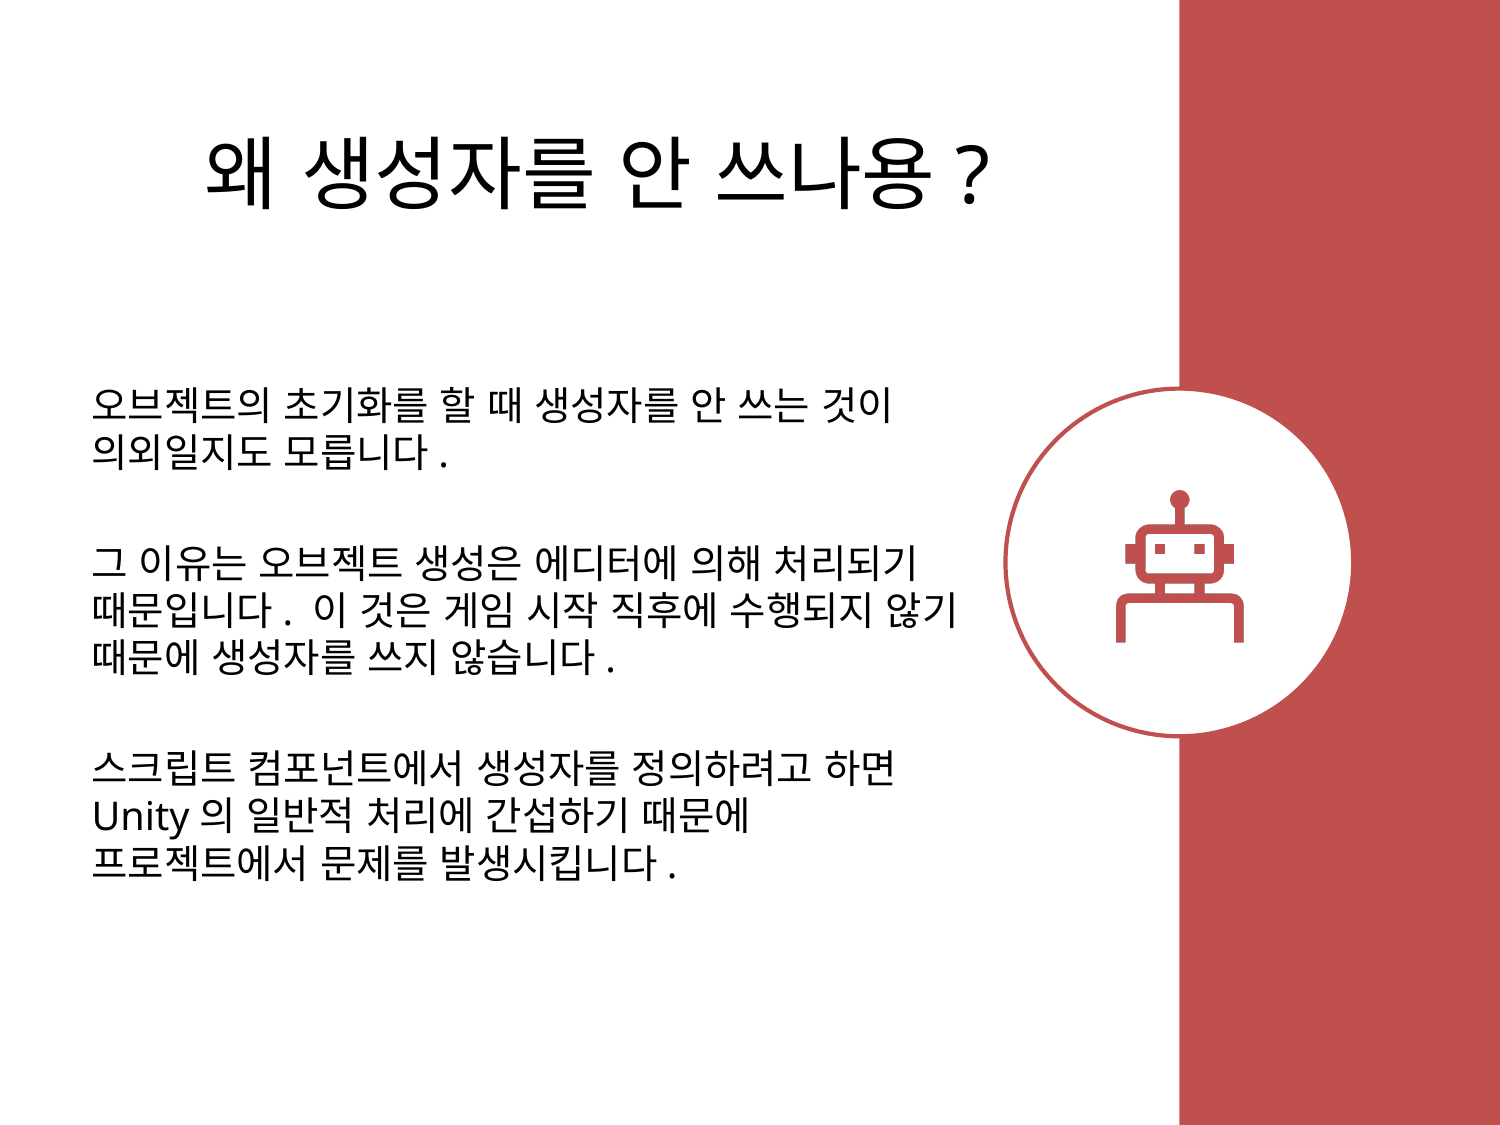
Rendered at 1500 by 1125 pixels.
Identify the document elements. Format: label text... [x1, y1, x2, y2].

picture [1086, 469, 1275, 658]
text_box [1179, 0, 1500, 1125]
title 왜 생성자를 안 쓰나용? [137, 90, 1058, 254]
list 오브젝트의 초기화를 할 때 생성자를 안 쓰는 것이 의외일지도 모릅니다. 그 이유는 오브젝트 생성은 에디터에 의해 처리되기 때문입니다. 이 것은 게임 시작 직후에 수행되지 않기 때문에 생성자를 쓰지 않습니다. 스크립트 컴포넌트에서 생성자를 정의하려고 하면 Unity의 일반적 처리에 간섭하기 때문에 프로젝트에서 문제를 발생시킵니다. [76, 302, 985, 965]
text_box [1003, 386, 1356, 739]
